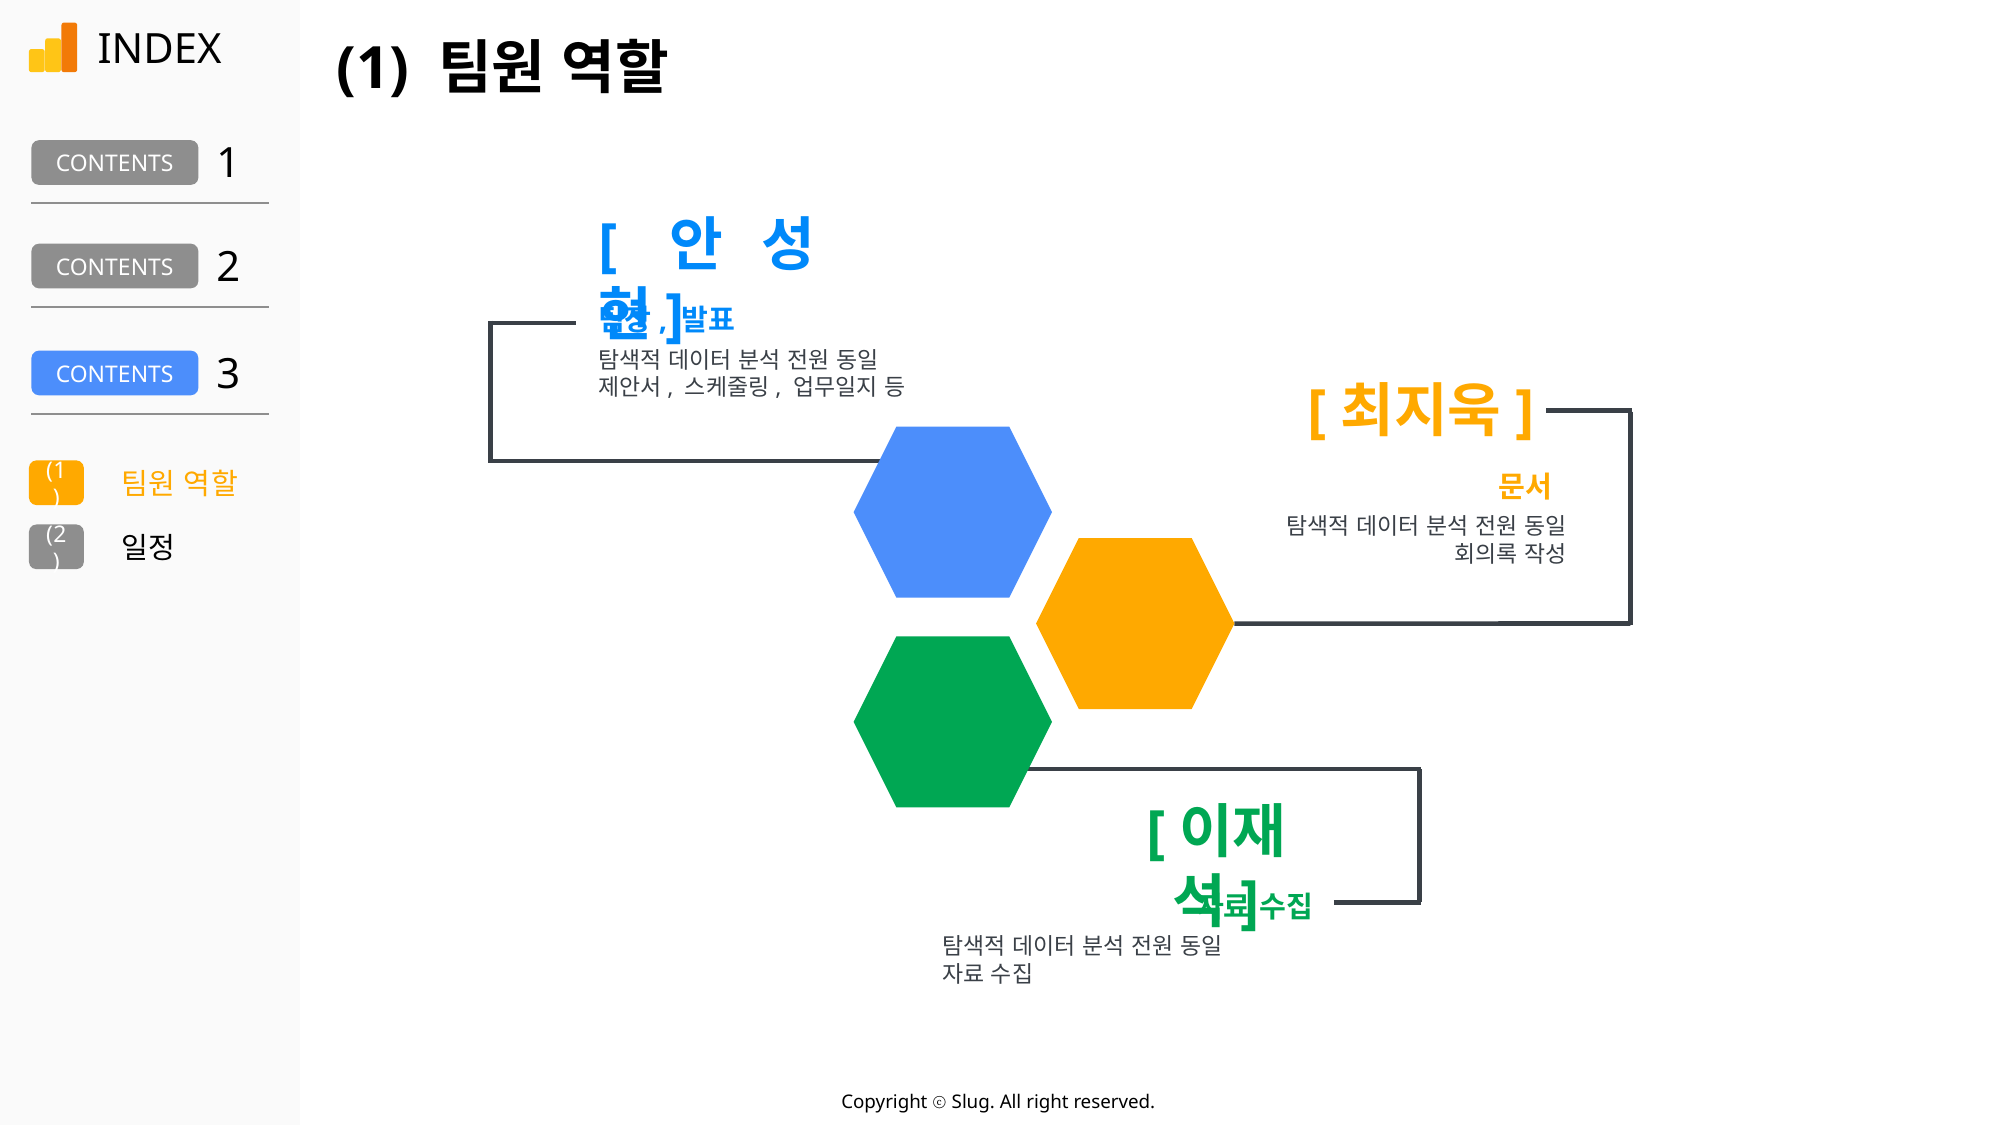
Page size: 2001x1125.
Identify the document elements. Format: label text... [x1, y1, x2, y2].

text_box INDEX [82, 14, 241, 80]
text_box 일정 [107, 521, 269, 572]
text_box 탐색적 데이터 분석 전원 동일 회의록 작성 [1163, 504, 1582, 575]
text_box [이재석] [1102, 786, 1330, 942]
text_box [1034, 537, 1236, 711]
text_box (1) 팀원 역할 [321, 22, 796, 108]
text_box [0, 0, 301, 1125]
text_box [31, 339, 288, 405]
text_box [안성현] [583, 200, 830, 294]
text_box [31, 232, 288, 298]
text_box [최지욱] [1269, 365, 1550, 450]
text_box [852, 425, 1054, 599]
text_box [852, 635, 1054, 809]
text_box (1) [27, 459, 85, 507]
text_box 팀원 역할 [107, 457, 269, 508]
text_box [31, 128, 288, 195]
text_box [28, 22, 78, 73]
text_box (2) [27, 523, 85, 571]
text_box 자료 수집 [927, 880, 1328, 924]
text_box 탐색적 데이터 분석 전원 동일 제안서, 스케줄링, 업무일지 등 [583, 337, 984, 408]
text_box Copyright ⓒ Slug. All right reserved. [772, 1082, 1229, 1120]
text_box 문서 [1232, 461, 1567, 504]
text_box 팀장, 발표 [583, 294, 984, 337]
text_box 탐색적 데이터 분석 전원 동일 자료 수집 [927, 924, 1328, 995]
